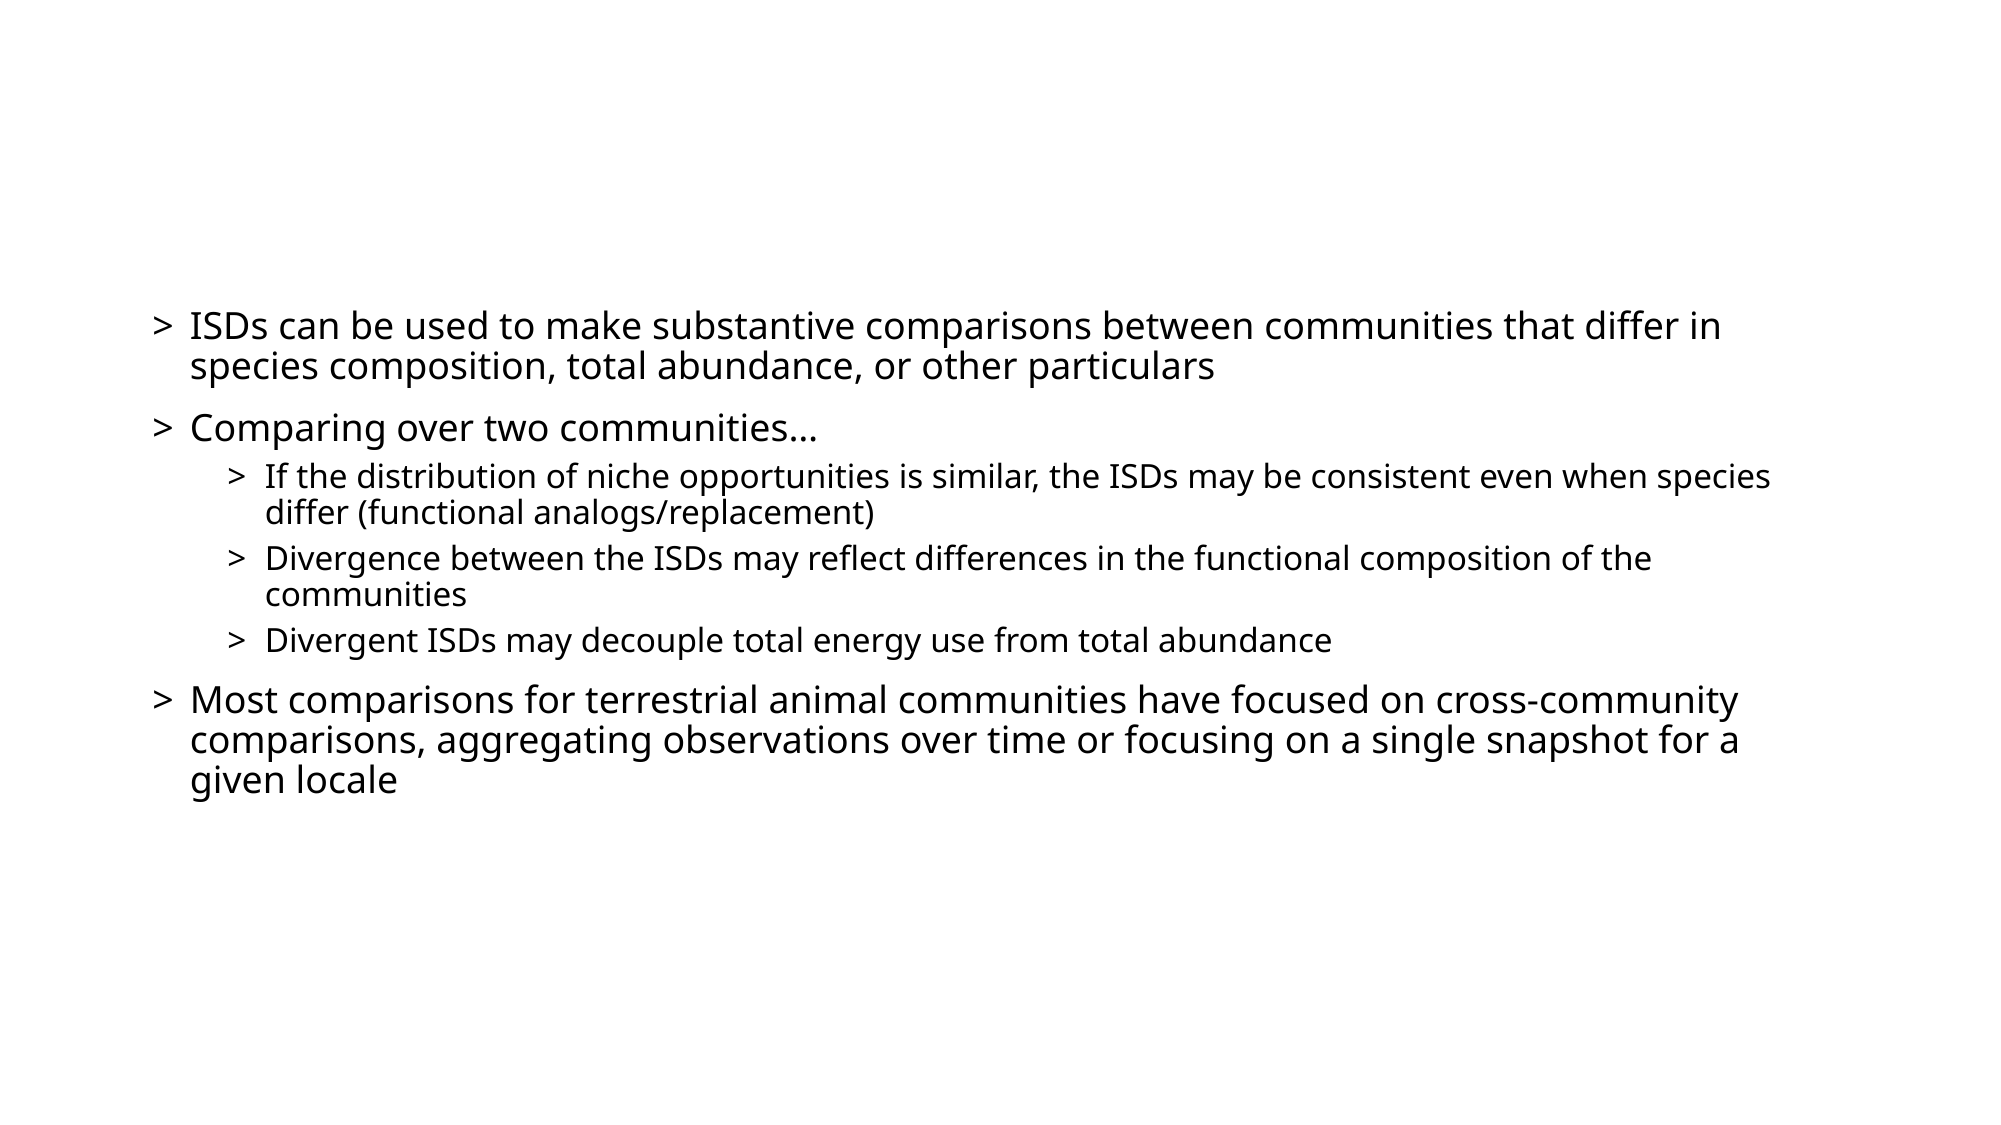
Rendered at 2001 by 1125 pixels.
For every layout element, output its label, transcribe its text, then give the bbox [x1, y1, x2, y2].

list ISDs can be used to make substantive comparisons between communities that differ in species composition, total abundance, or other particulars Comparing over two communities… If the distribution of niche opportunities is similar, the ISDs may be consistent even when species differ (functional analogs/replacement) Divergence between the ISDs may reflect differences in the functional composition of the communities Divergent ISDs may decouple total energy use from total abundance Most comparisons for terrestrial animal communities have focused on cross-community comparisons, aggregating observations over time or focusing on a single snapshot for a given locale [137, 299, 1863, 1014]
